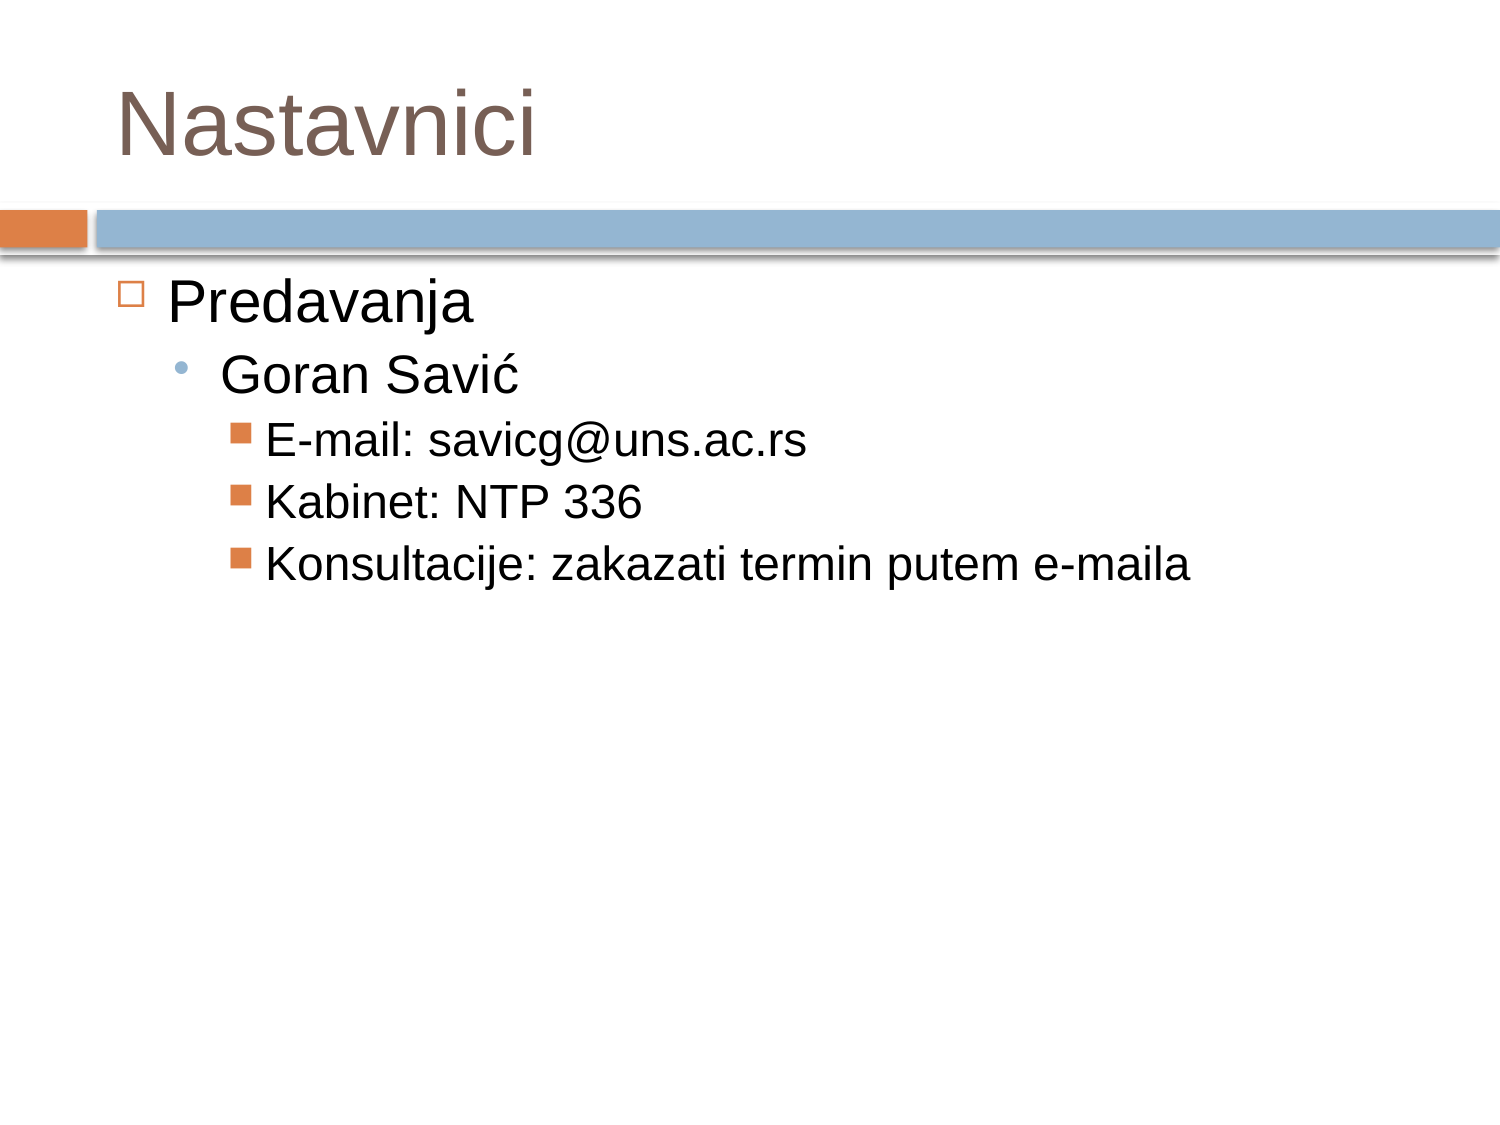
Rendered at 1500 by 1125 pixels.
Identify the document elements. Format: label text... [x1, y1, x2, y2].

title Nastavnici [100, 37, 1438, 200]
list Predavanja Goran Savić E-mail: savicg@uns.ac.rs Kabinet: NTP 336 Konsultacije: zakazati termin putem e-maila [100, 262, 1438, 1000]
